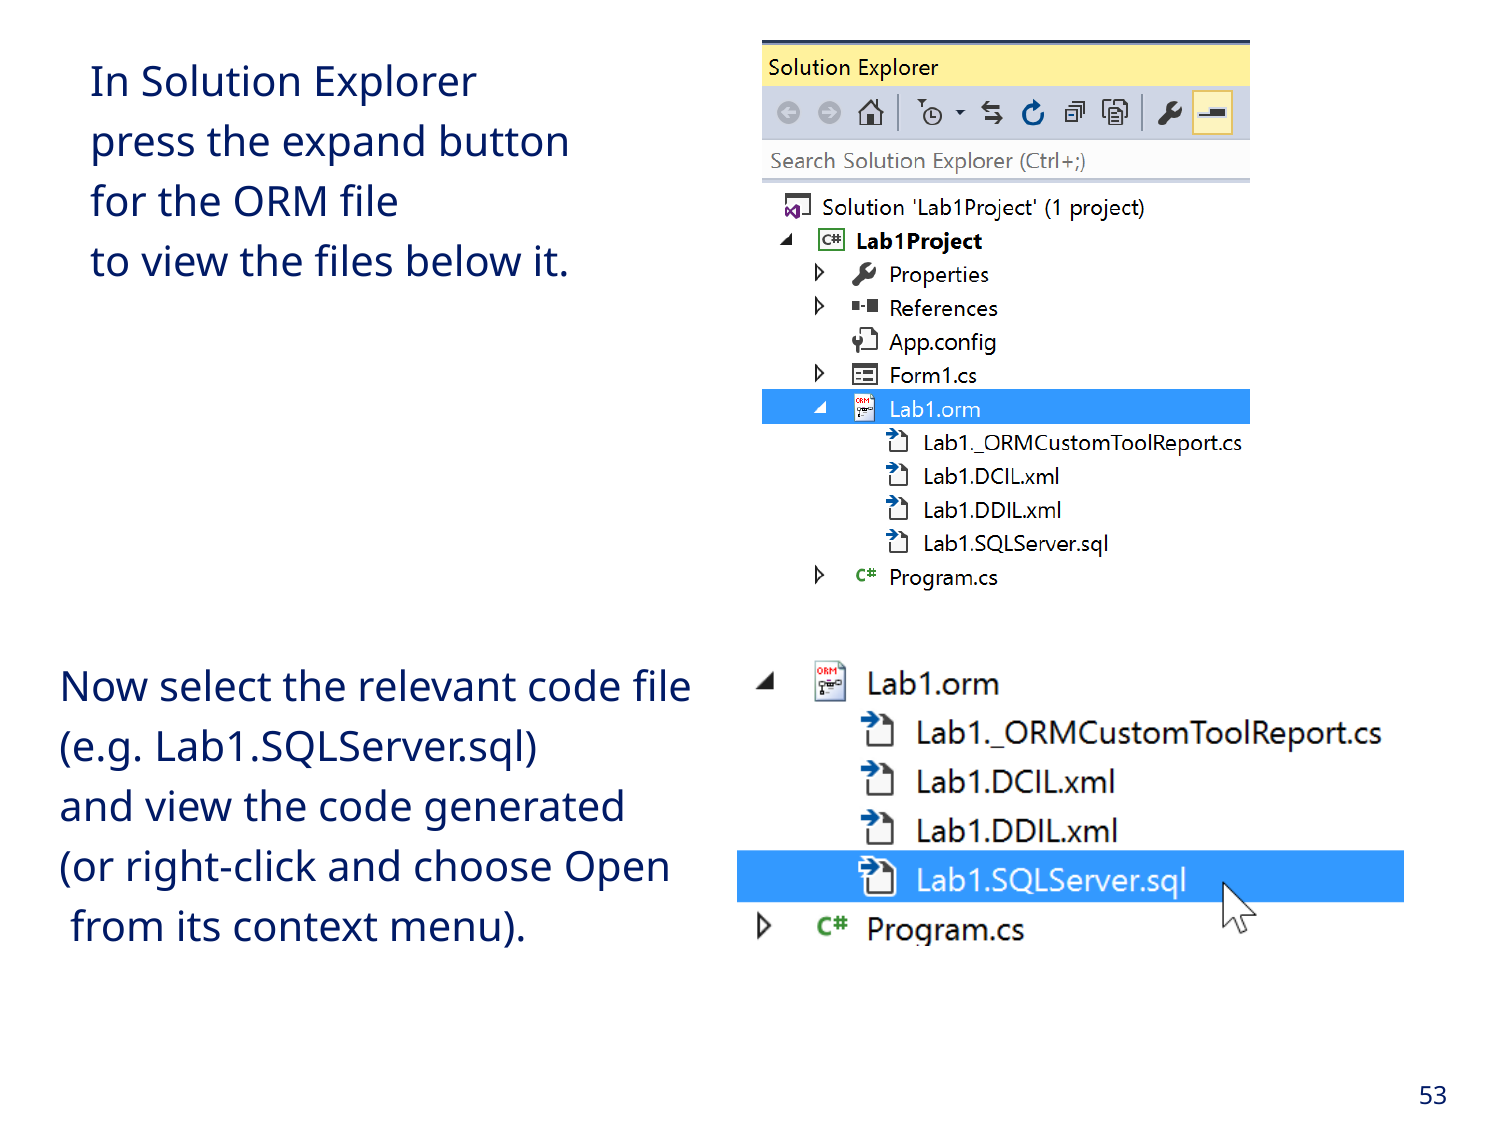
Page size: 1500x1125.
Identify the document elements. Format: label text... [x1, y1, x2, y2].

text_box Now select the relevant code file (e.g. Lab1.SQLServer.sql) and view the code generated (or right-click and choose Open from its context menu). [44, 642, 707, 958]
picture [762, 40, 1251, 591]
slide_number 53 [1112, 1071, 1463, 1125]
text_box In Solution Explorer press the expand button for the ORM file to view the files below it. [75, 37, 596, 293]
picture [737, 657, 1405, 946]
